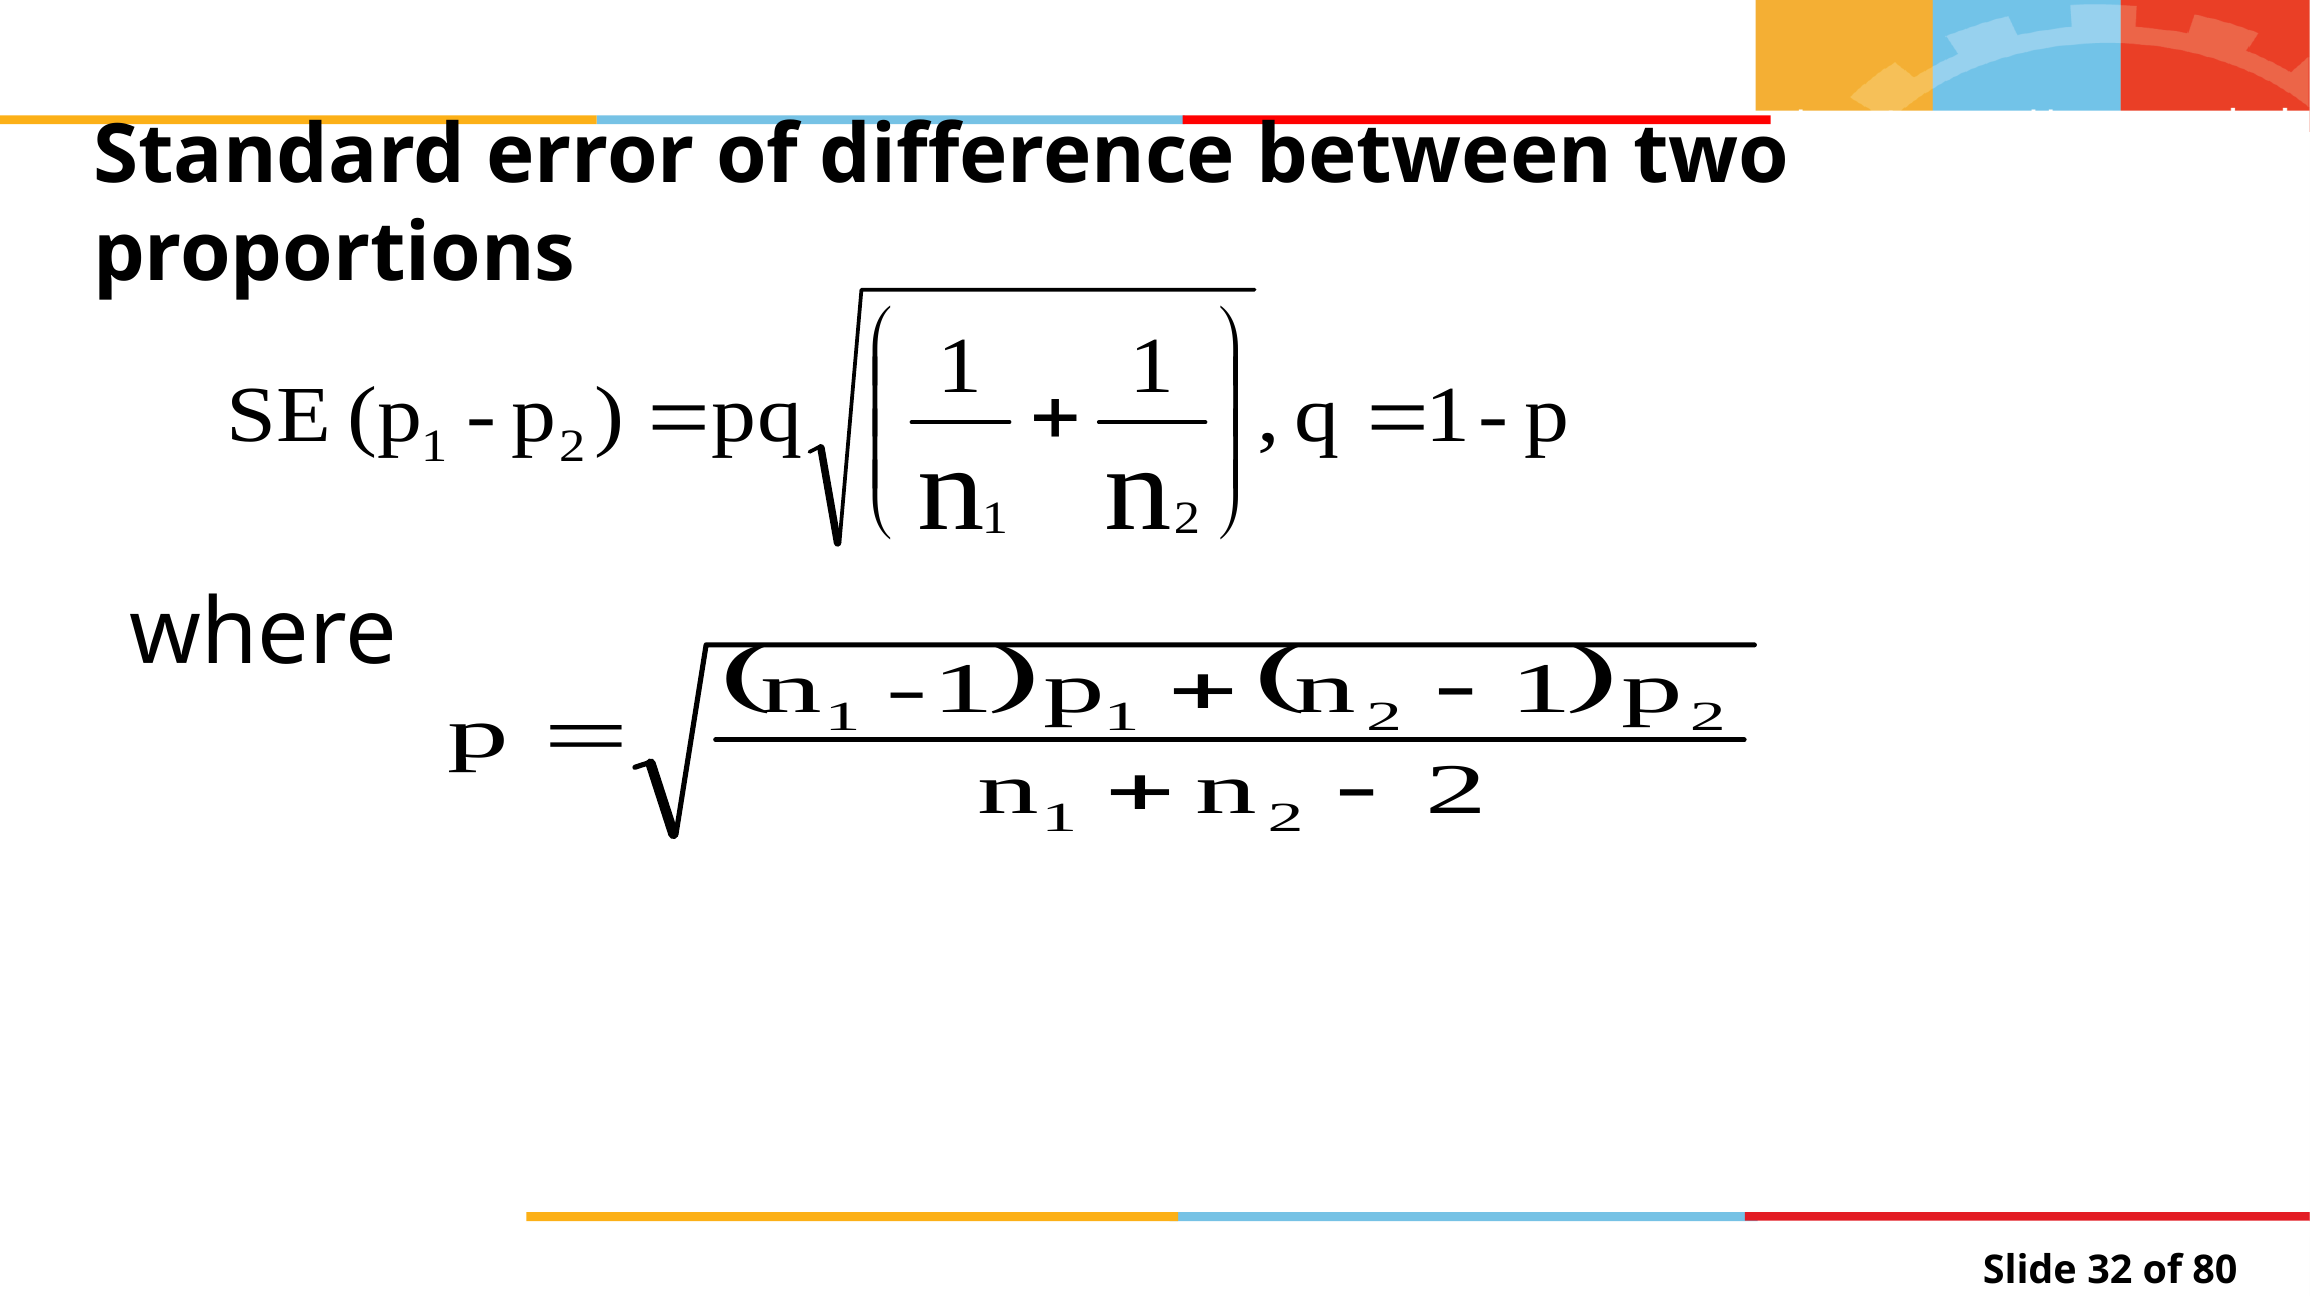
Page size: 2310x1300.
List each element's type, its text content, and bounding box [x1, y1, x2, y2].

picture [1755, 0, 2310, 110]
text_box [216, 269, 1588, 562]
text_box Standard error of difference between two proportions [72, 90, 2240, 307]
text_box where [108, 561, 704, 693]
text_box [428, 627, 1785, 853]
